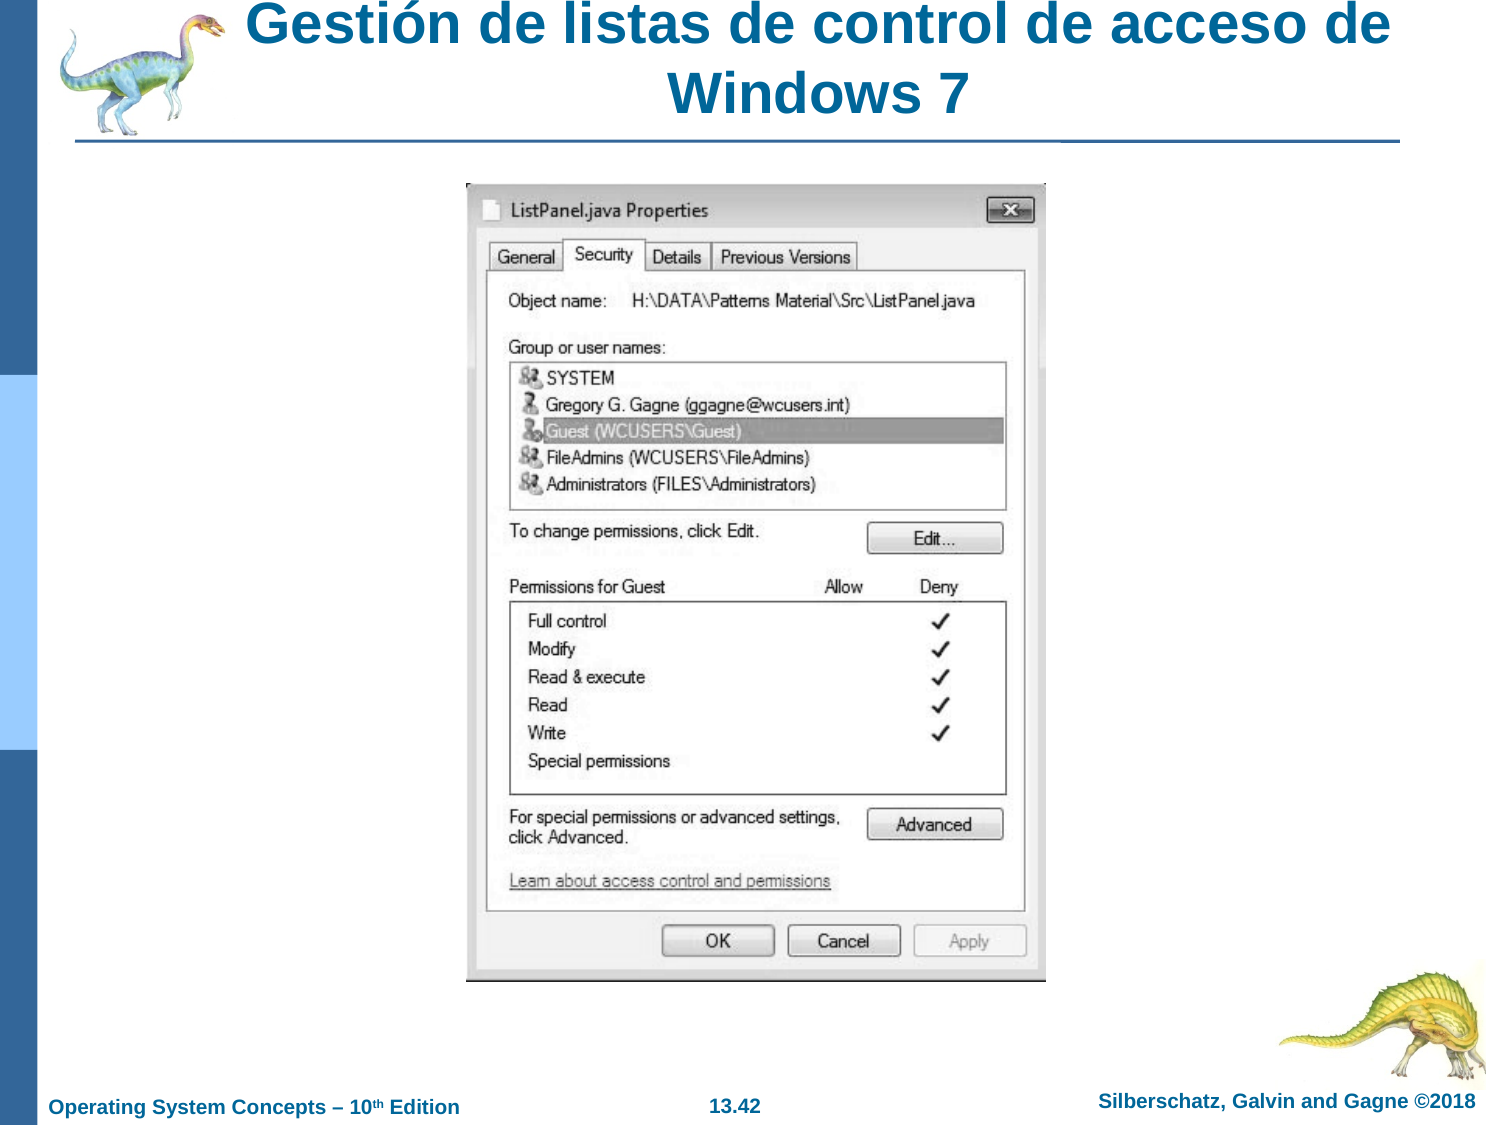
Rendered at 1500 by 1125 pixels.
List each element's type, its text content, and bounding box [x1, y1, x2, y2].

picture [465, 183, 1046, 982]
picture [46, 0, 243, 149]
title Gestión de listas de control de acceso de Windows 7 [174, 33, 1465, 134]
picture [1275, 959, 1486, 1090]
